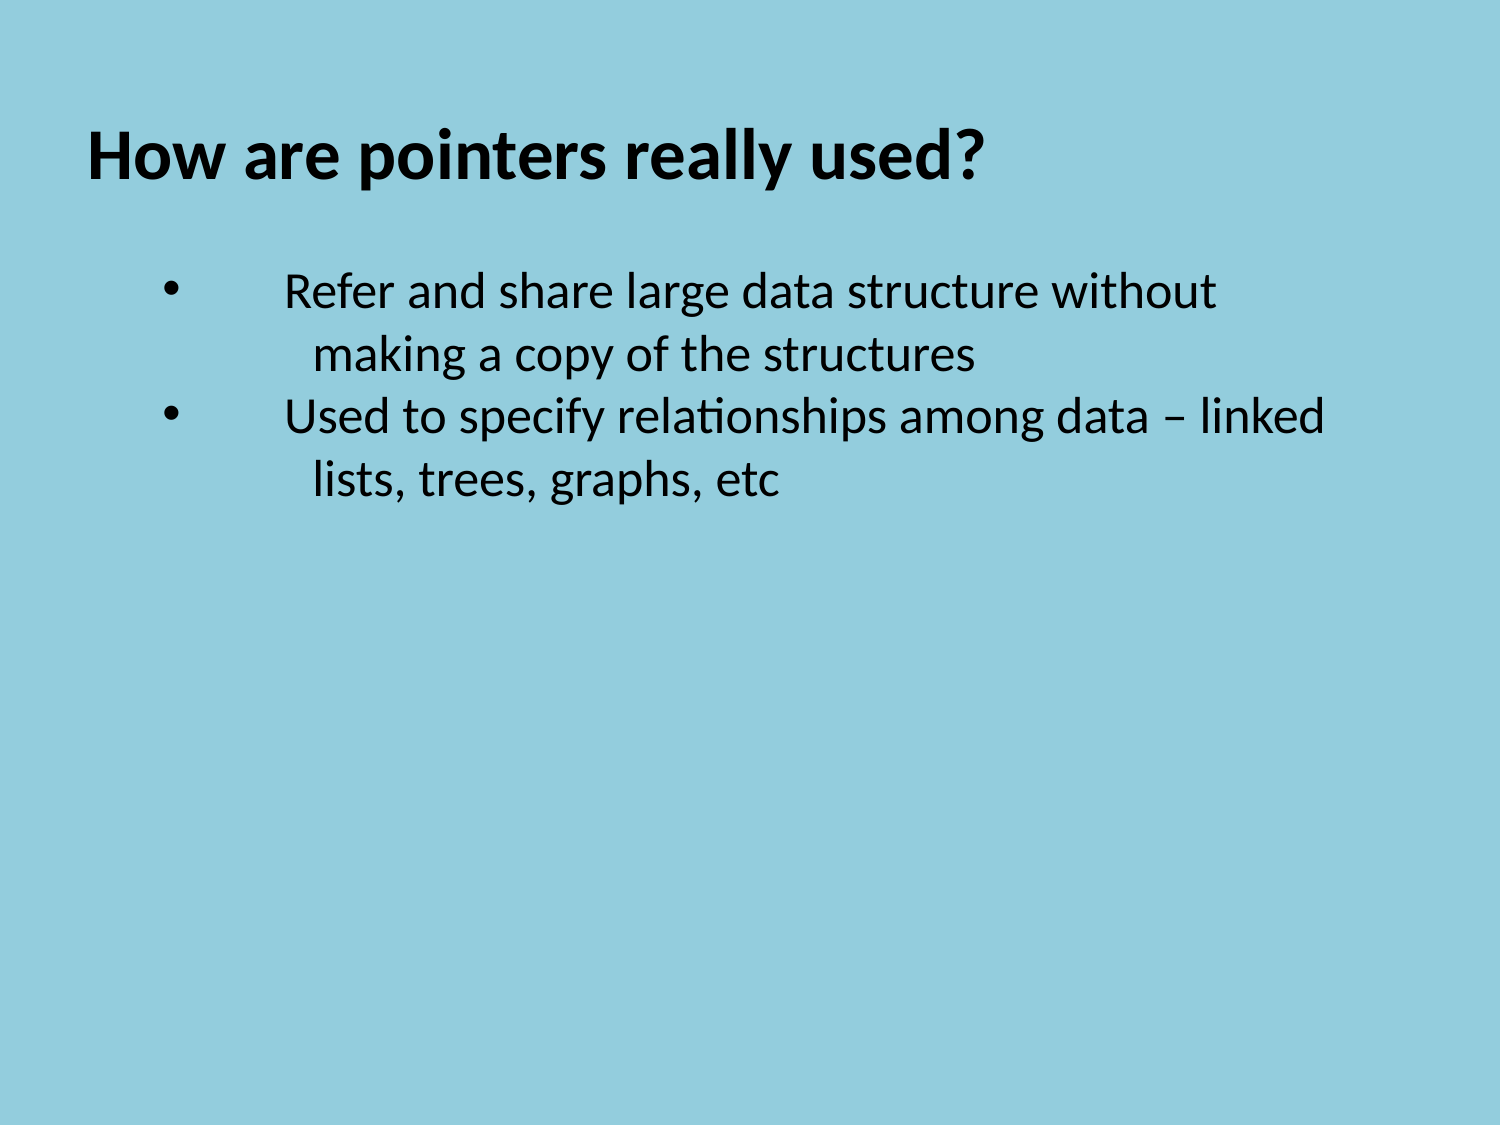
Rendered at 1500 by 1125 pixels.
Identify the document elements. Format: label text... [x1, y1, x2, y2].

text_box How are pointers really used? Refer and share large data structure without making a copy of the structures Used to specify relationships among data – linked lists, trees, graphs, etc [0, 1, 1500, 513]
